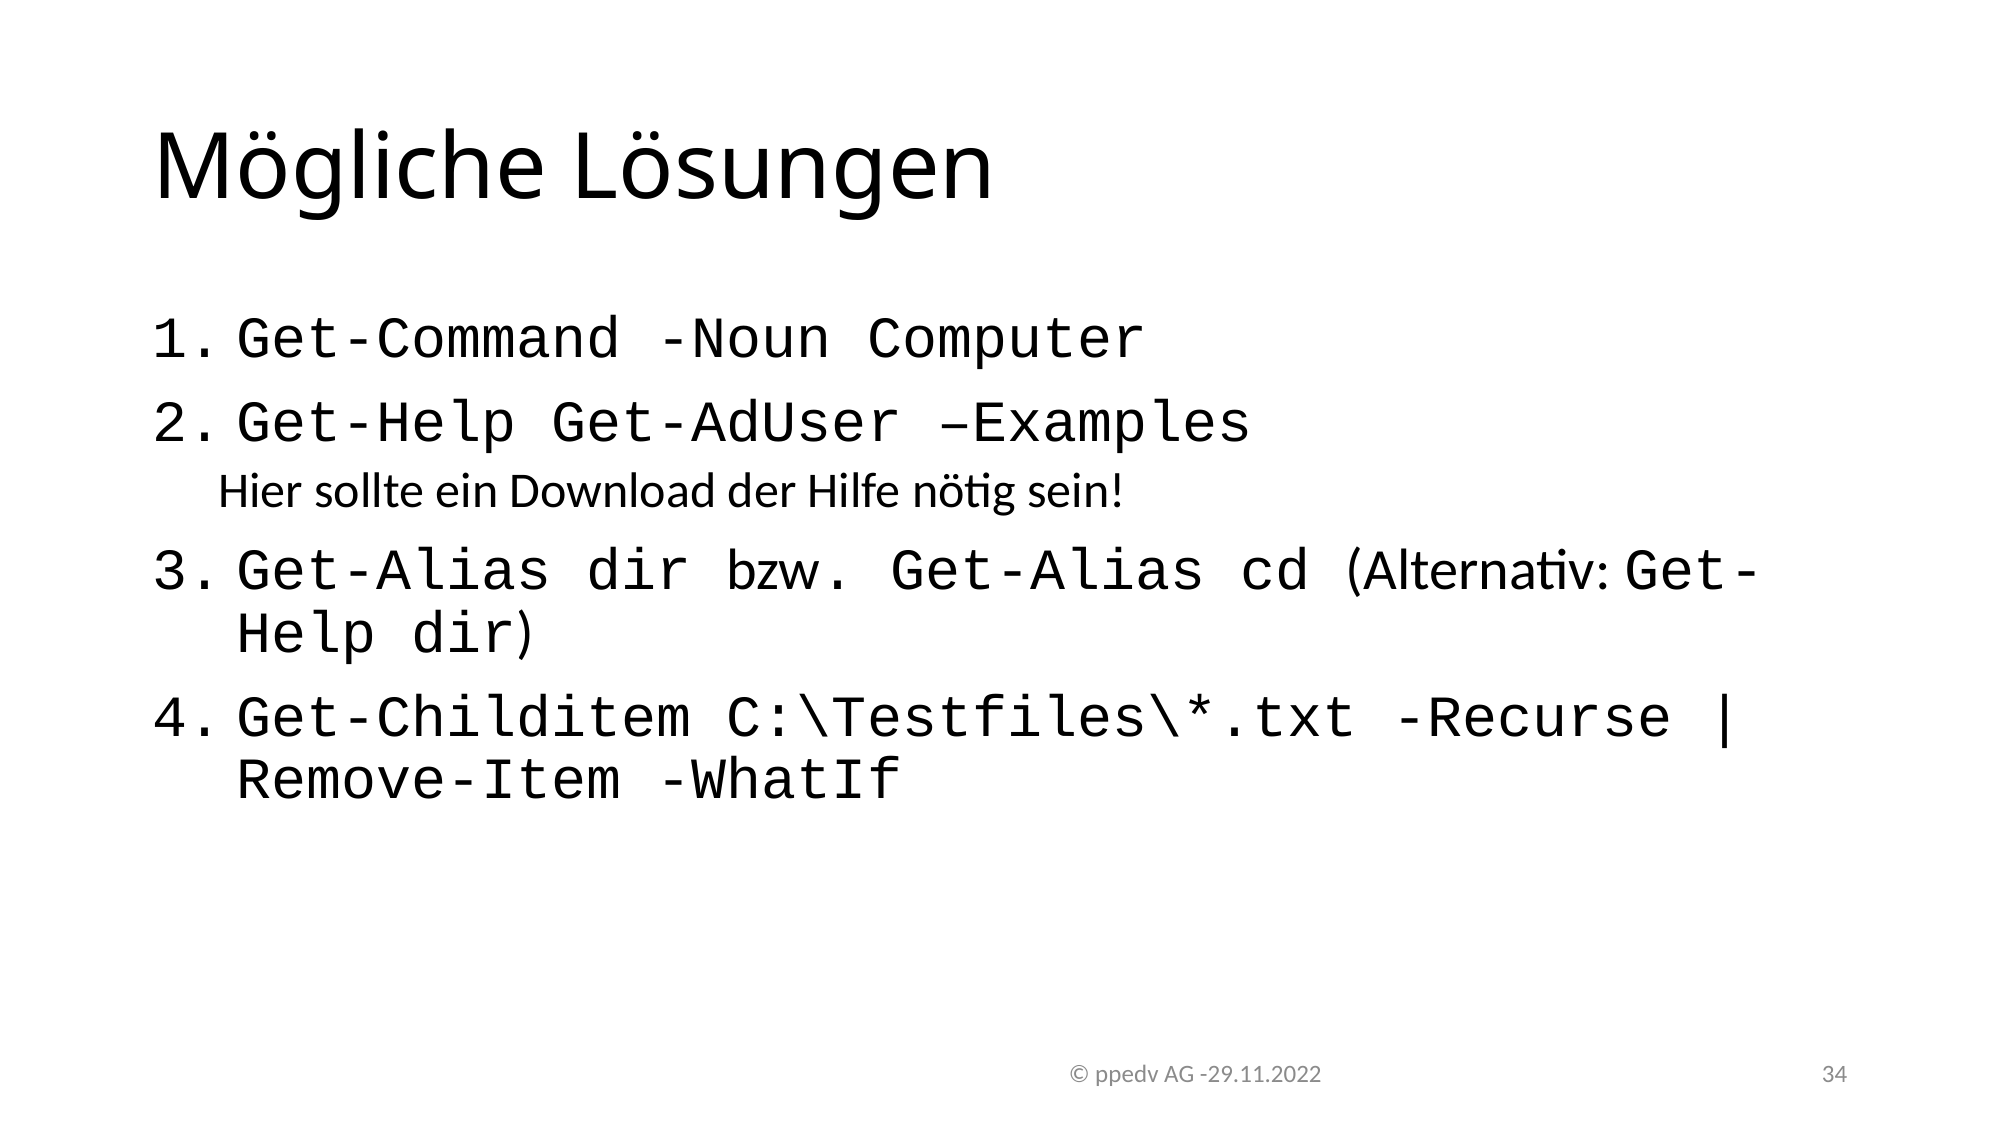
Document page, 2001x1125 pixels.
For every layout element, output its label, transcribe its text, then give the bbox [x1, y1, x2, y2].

list Get-Command -Noun Computer Get-Help Get-AdUser –Examples Hier sollte ein Download der Hilfe nötig sein! Get-Alias dir bzw. Get-Alias cd (Alternativ: Get-Help dir) Get-Childitem C:\Testfiles\*.txt -Recurse | Remove-Item -WhatIf [137, 299, 1863, 1014]
title Mögliche Lösungen [137, 59, 1863, 278]
footer © ppedv AG -29.11.2022 [662, 1042, 1338, 1103]
slide_number 34 [1412, 1042, 1863, 1103]
